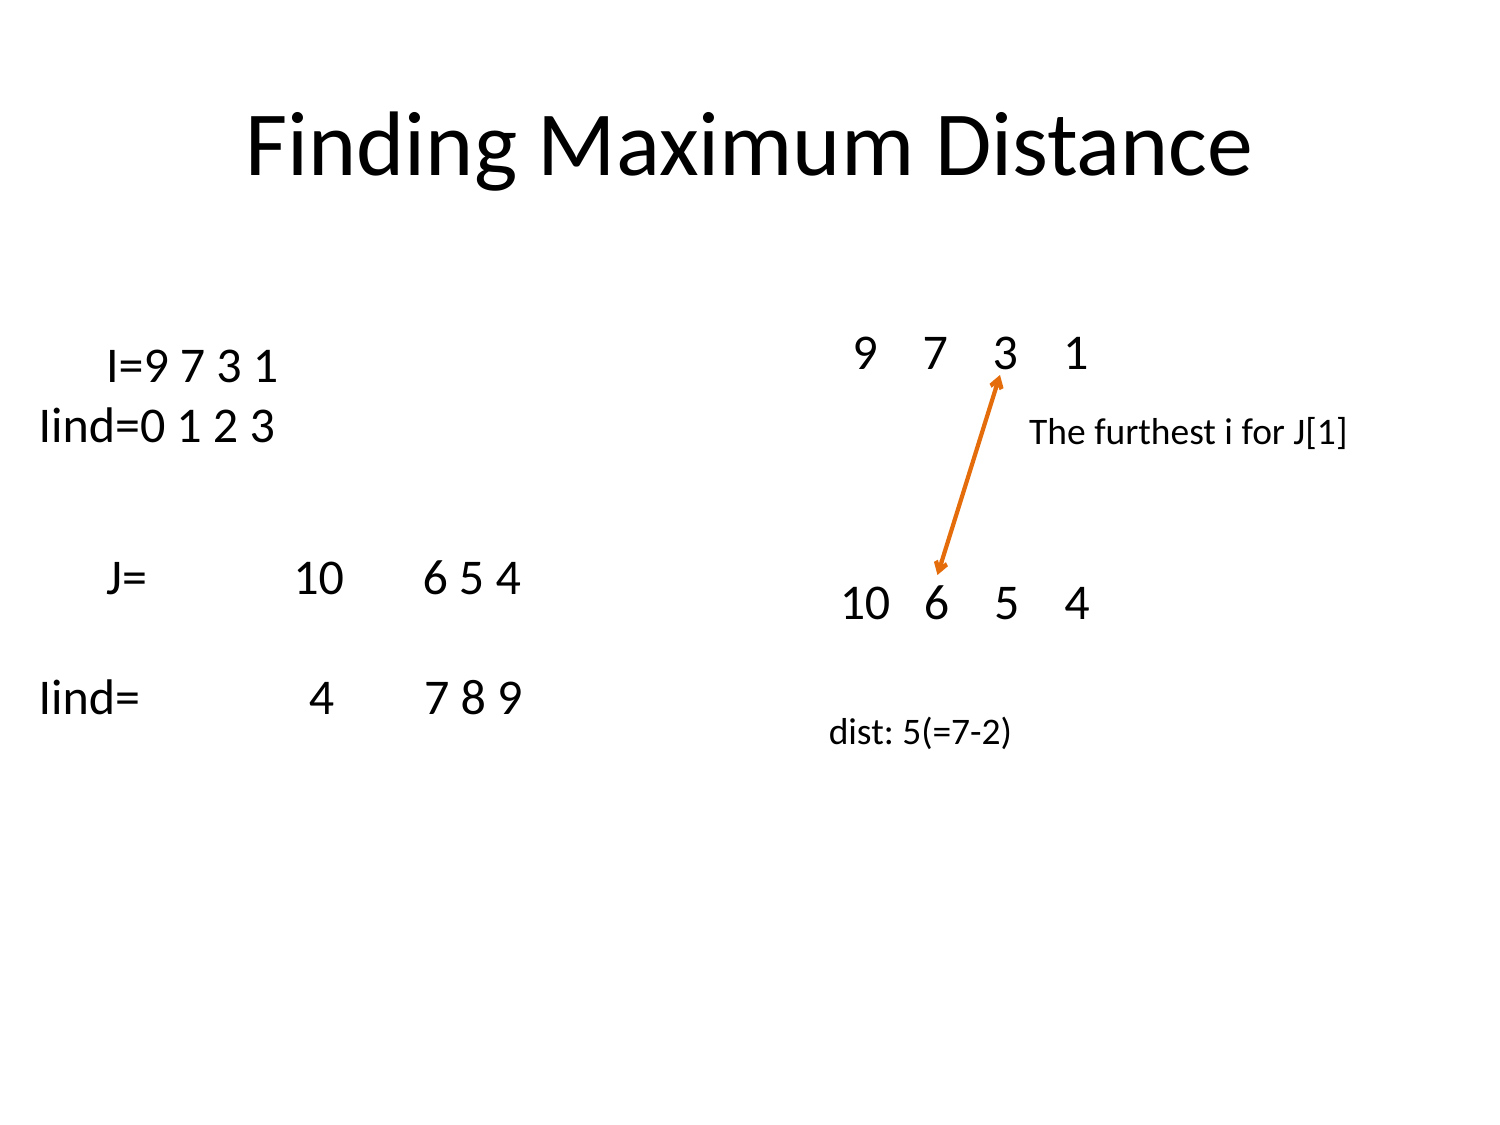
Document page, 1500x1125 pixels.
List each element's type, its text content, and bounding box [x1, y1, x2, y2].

text_box The furthest i for J[1] [1014, 399, 1363, 460]
text_box J= 10 6 5 4 Iind= 4 7 8 9 [12, 537, 563, 733]
text_box 10 6 5 4 [825, 562, 1228, 638]
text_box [937, 374, 1001, 576]
text_box I=9 7 3 1 Iind=0 1 2 3 [12, 324, 338, 460]
text_box dist: 5(=7-2) [813, 699, 1027, 760]
text_box 9 7 3 1 [837, 312, 1138, 388]
title Finding Maximum Distance [75, 45, 1425, 233]
